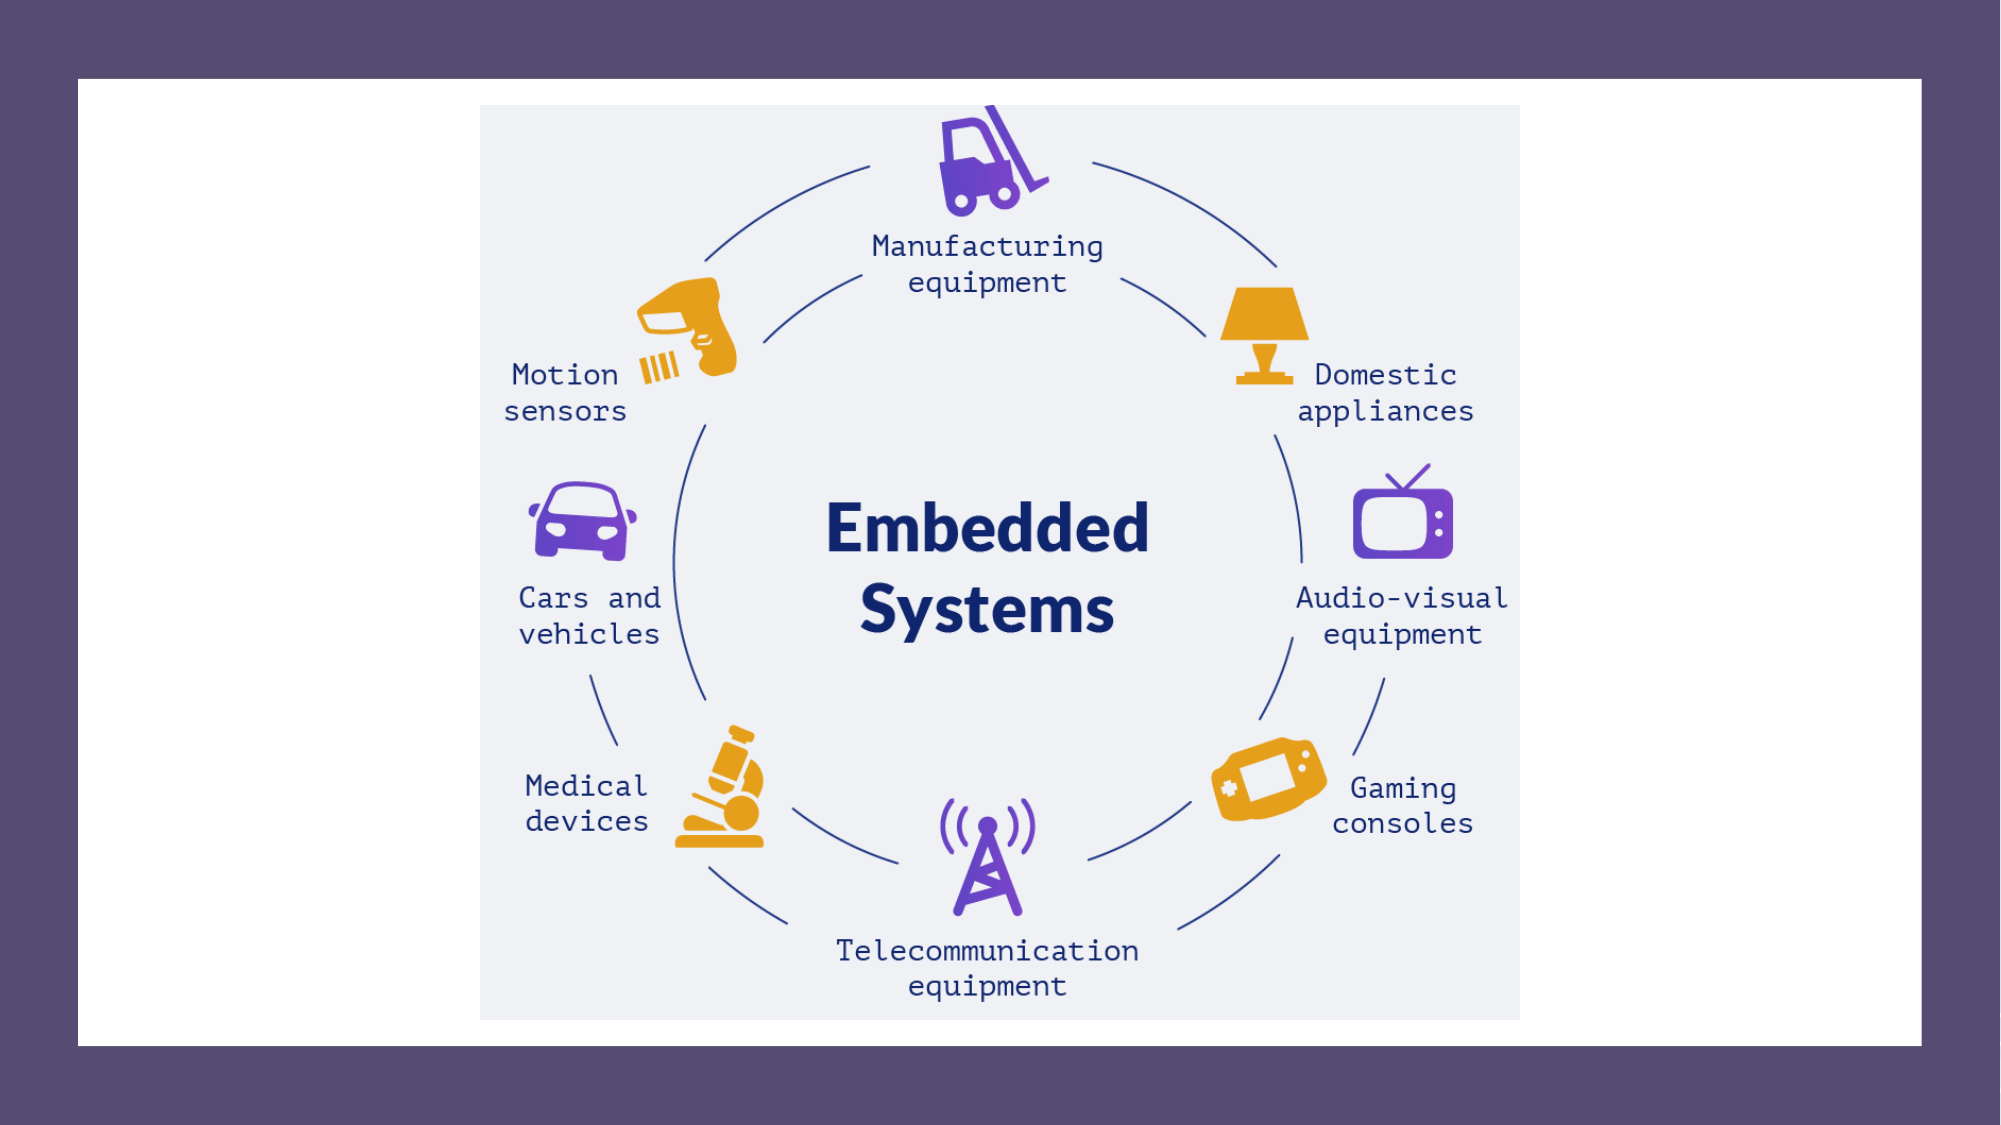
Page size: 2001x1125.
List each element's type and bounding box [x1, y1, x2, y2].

text_box [0, 0, 2000, 1125]
picture [480, 105, 1520, 1020]
text_box [77, 78, 1923, 1047]
